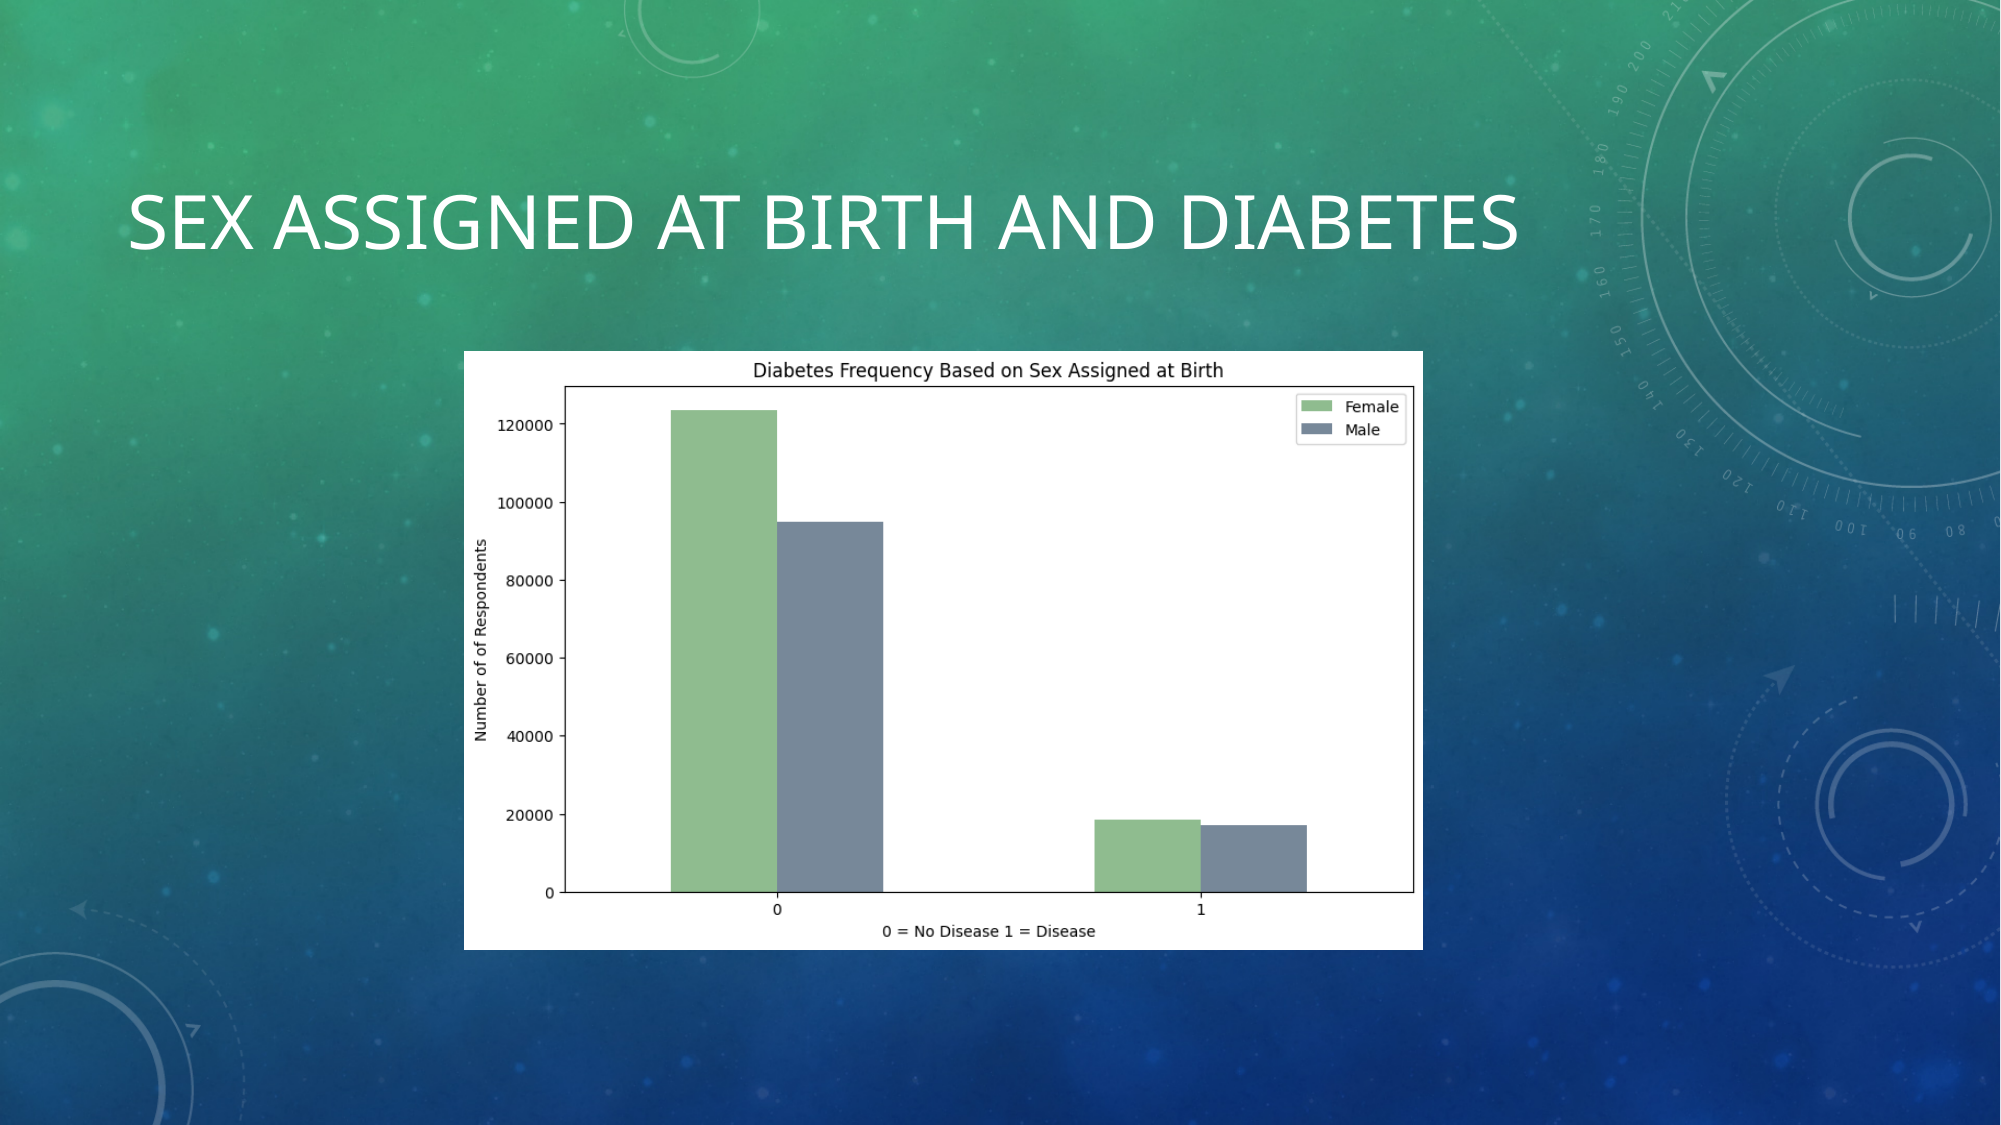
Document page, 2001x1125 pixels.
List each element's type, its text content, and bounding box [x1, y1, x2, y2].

title Sex Assigned at Birth and Diabetes [112, 99, 1775, 339]
picture [0, 0, 2001, 1125]
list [463, 350, 1424, 951]
